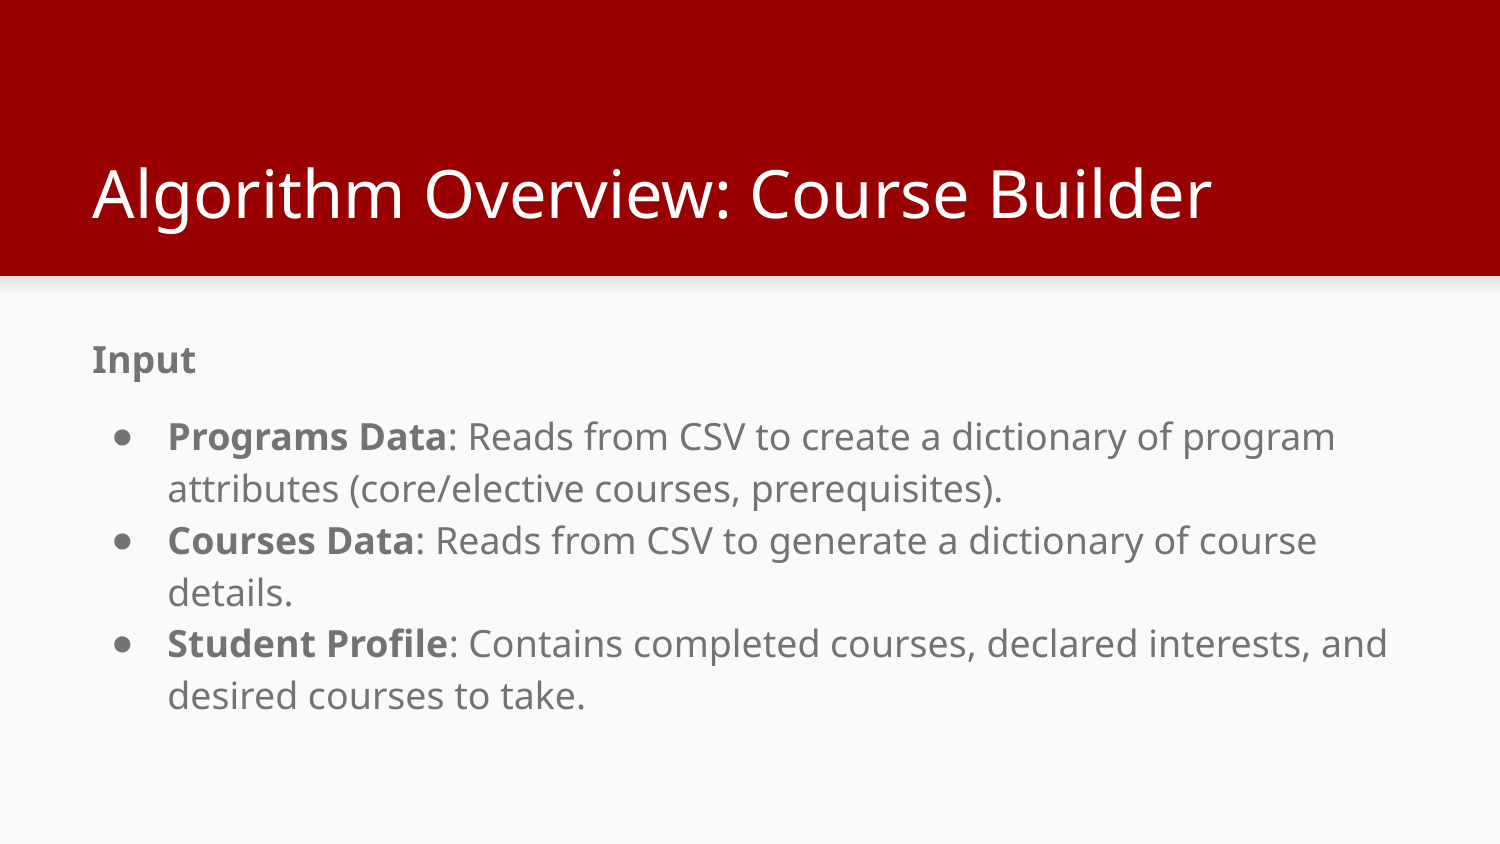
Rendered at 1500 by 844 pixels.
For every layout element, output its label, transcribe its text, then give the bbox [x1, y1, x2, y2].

title Algorithm Overview: Course Builder [77, 121, 1427, 248]
list Input Programs Data: Reads from CSV to create a dictionary of program attributes (core/elective courses, prerequisites). Courses Data: Reads from CSV to generate a dictionary of course details. Student Profile: Contains completed courses, declared interests, and desired courses to take. [77, 314, 1427, 760]
